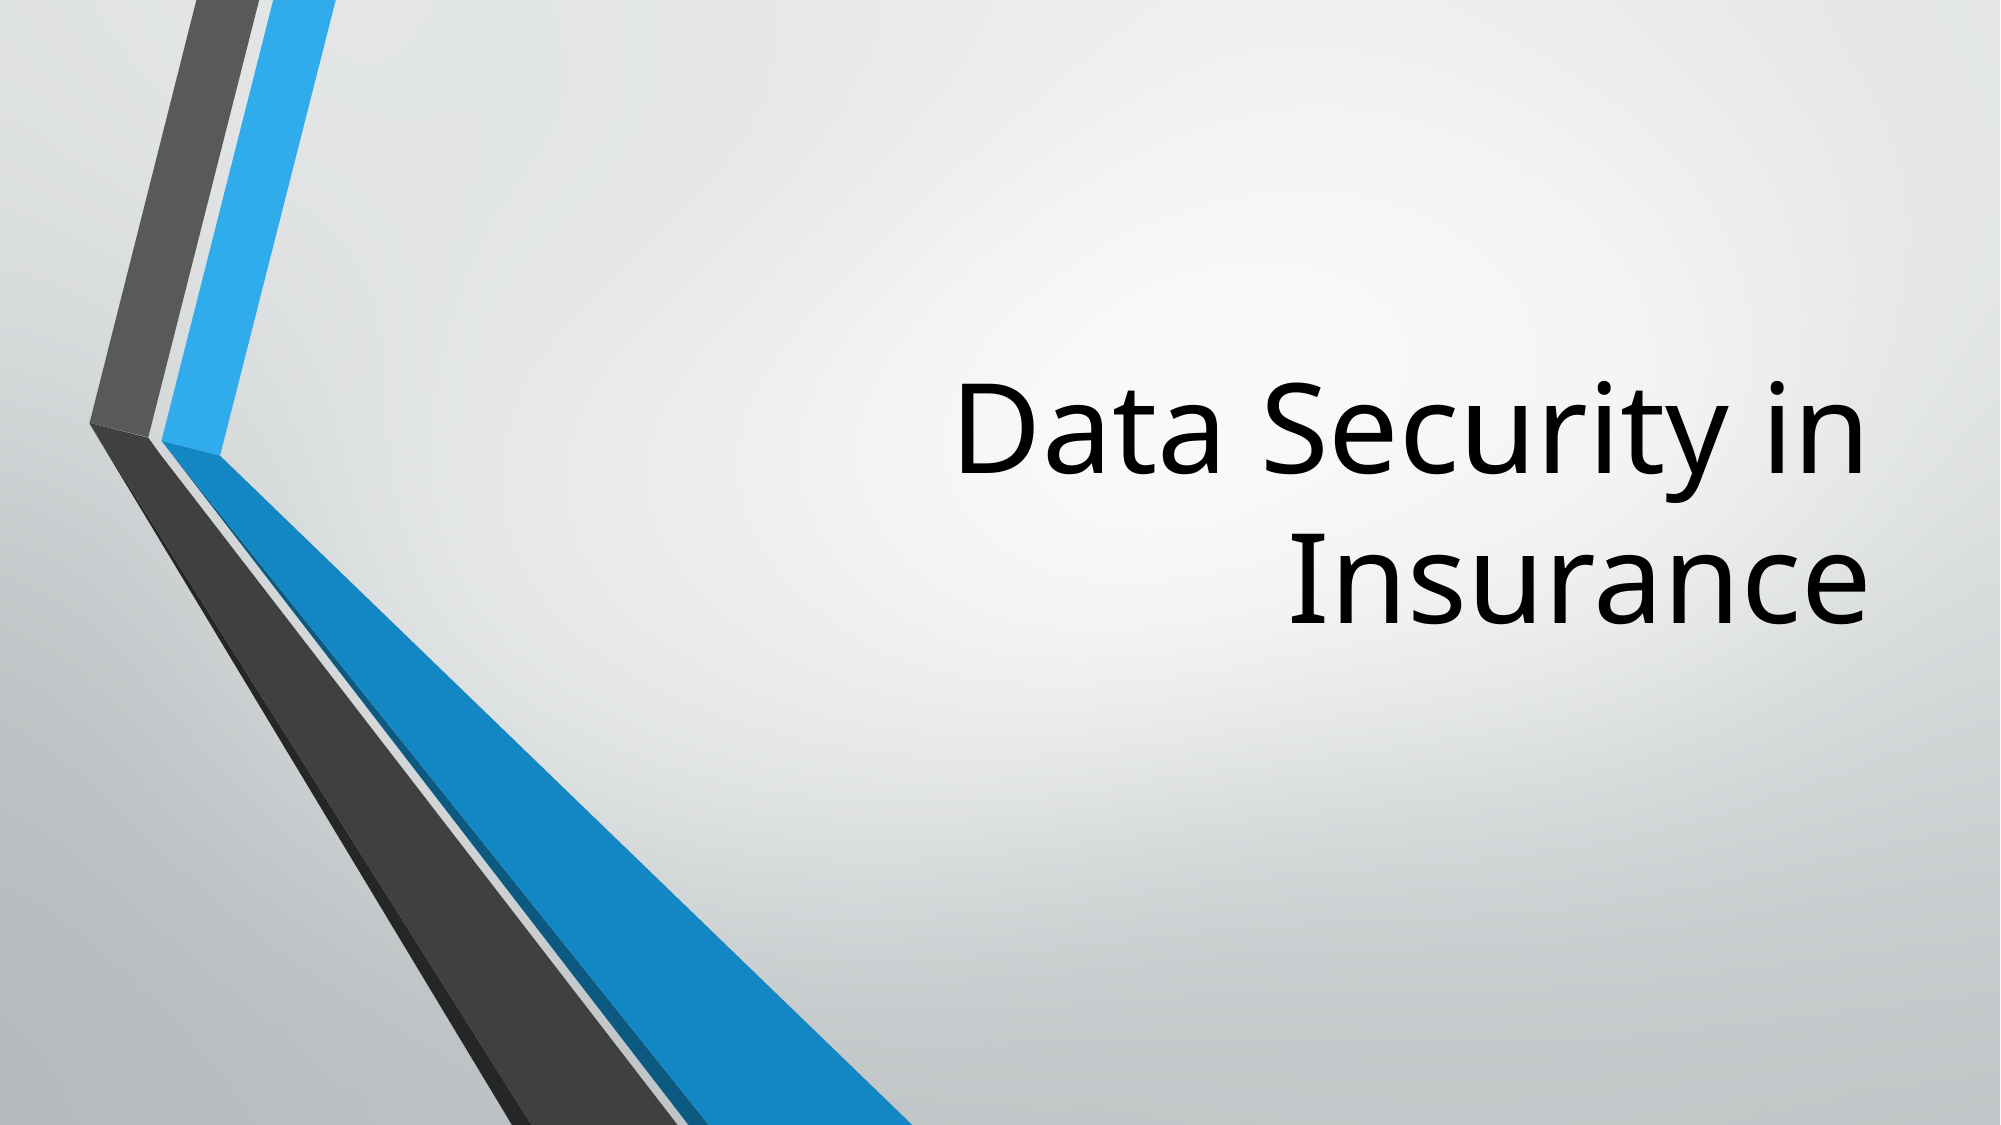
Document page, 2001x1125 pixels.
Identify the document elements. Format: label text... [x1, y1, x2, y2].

title Data Security in Insurance [480, 226, 1887, 656]
